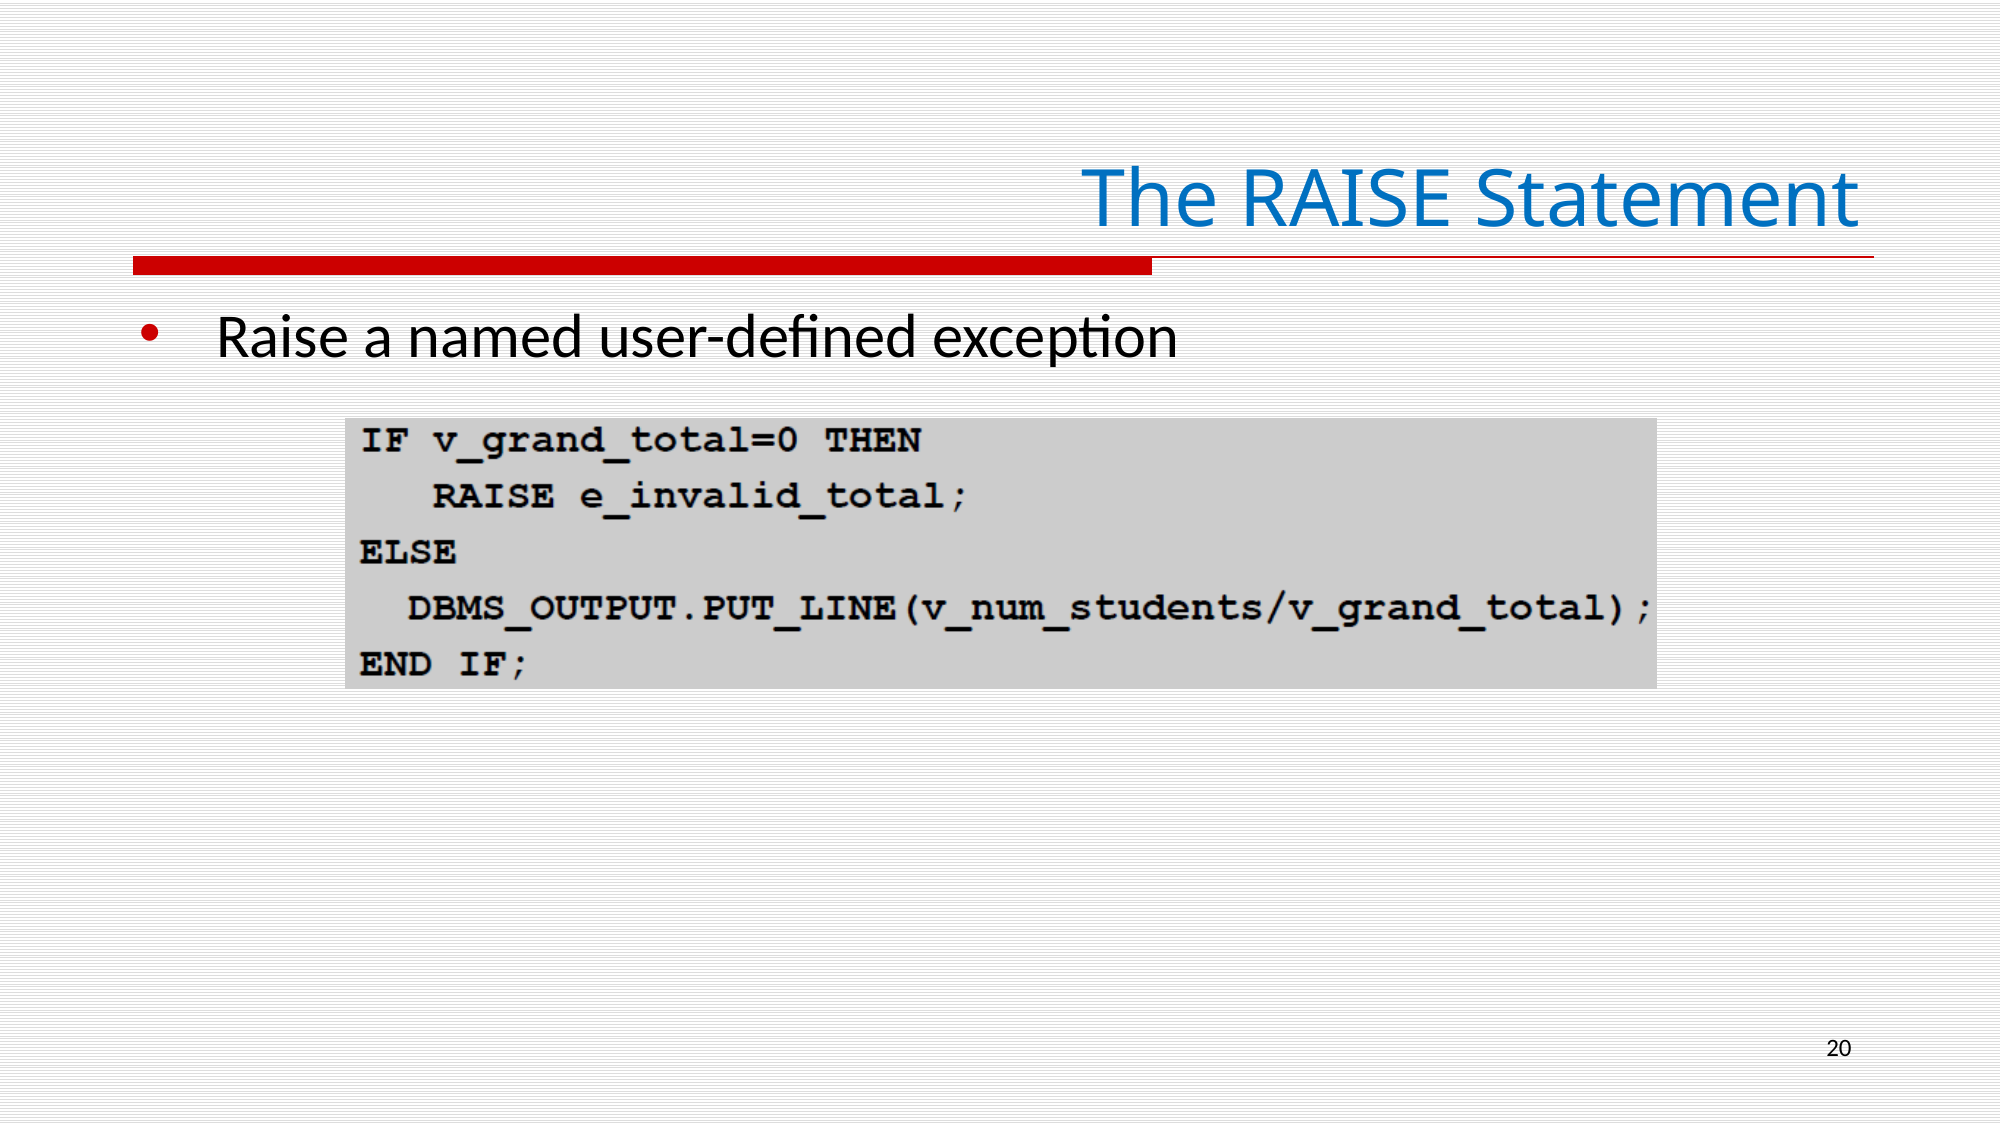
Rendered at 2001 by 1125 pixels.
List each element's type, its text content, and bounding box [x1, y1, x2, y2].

slide_number 20 [1433, 1024, 1867, 1103]
title The RAISE Statement [125, 49, 1876, 250]
list Raise a named user-defined exception [123, 287, 1875, 988]
picture [344, 418, 1657, 689]
